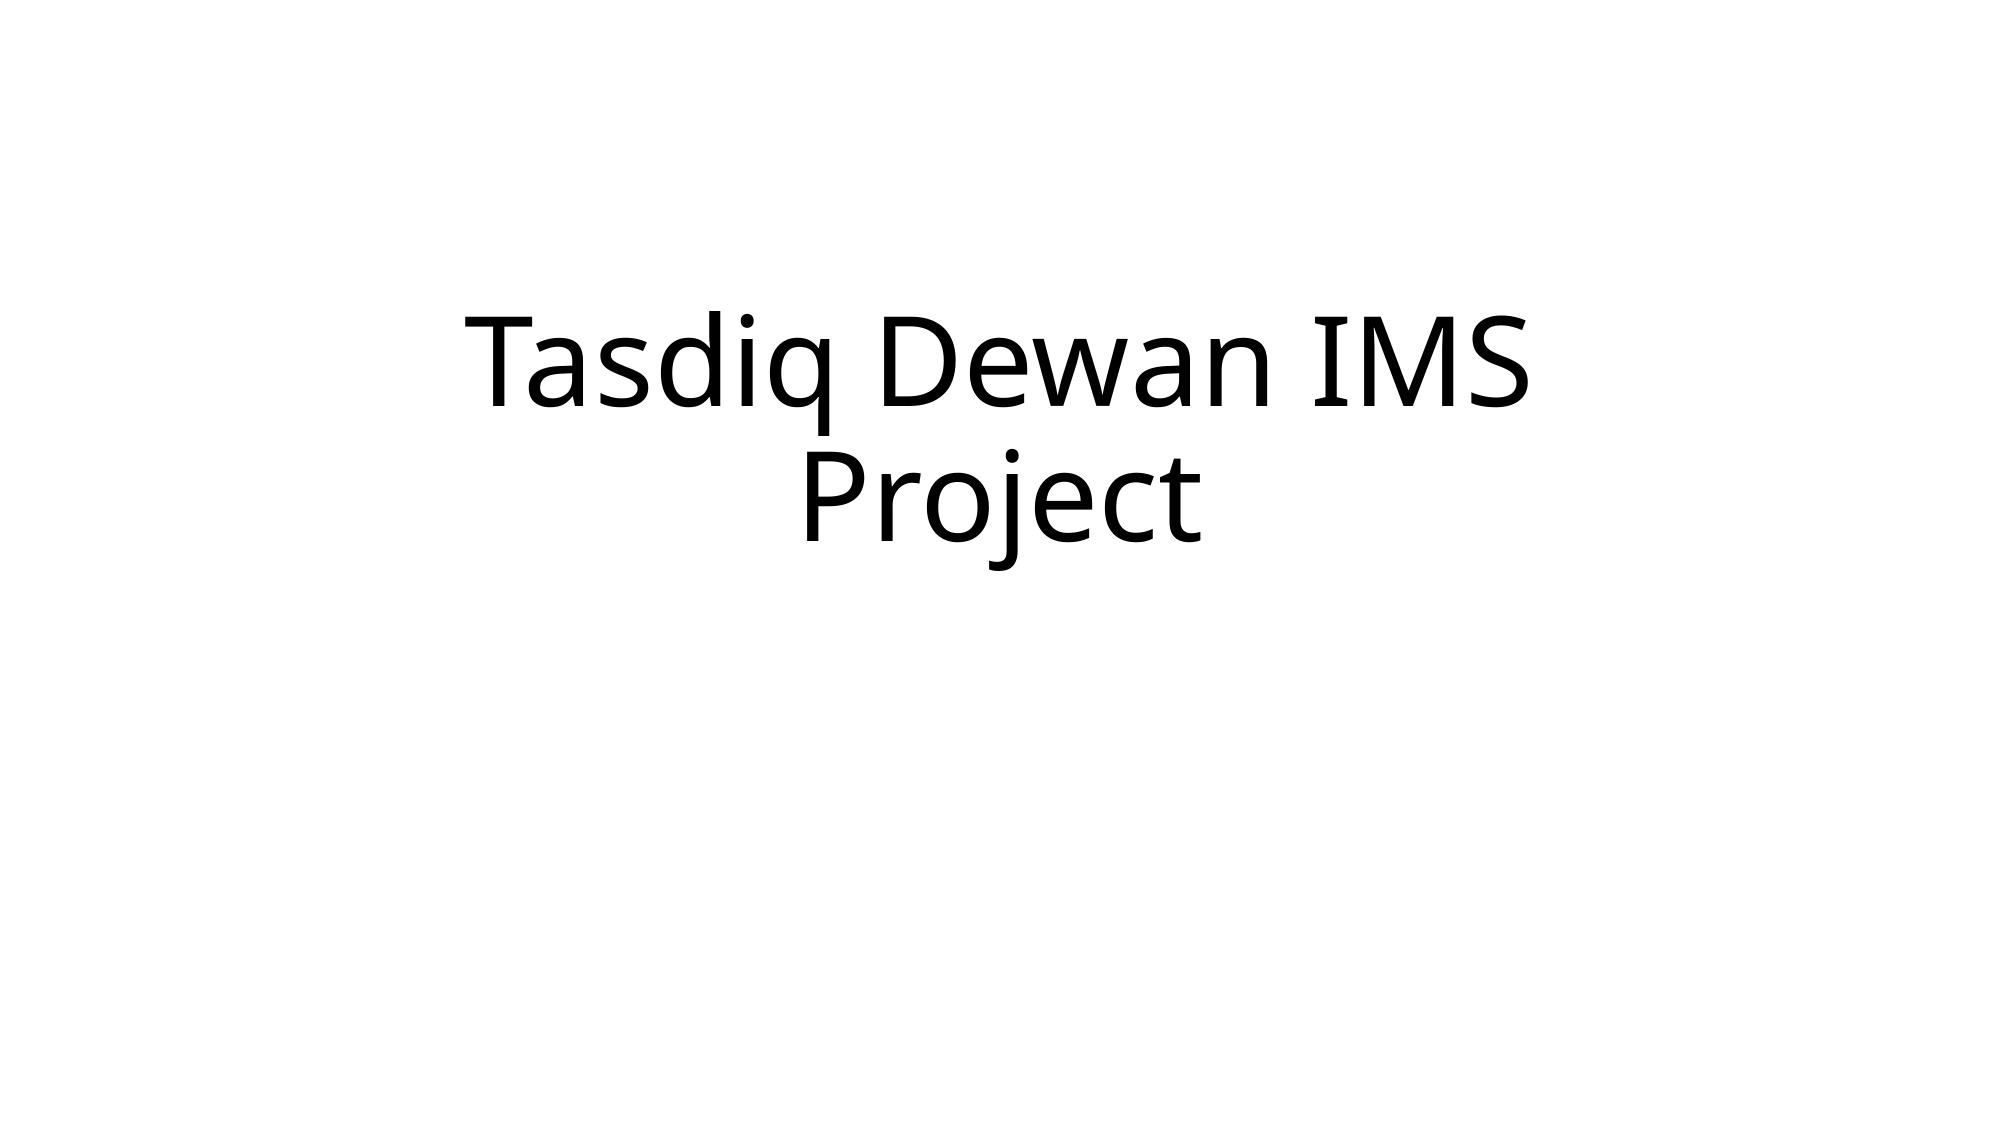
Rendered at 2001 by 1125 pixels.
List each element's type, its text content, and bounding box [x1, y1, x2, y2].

title Tasdiq Dewan IMS Project [249, 184, 1750, 576]
